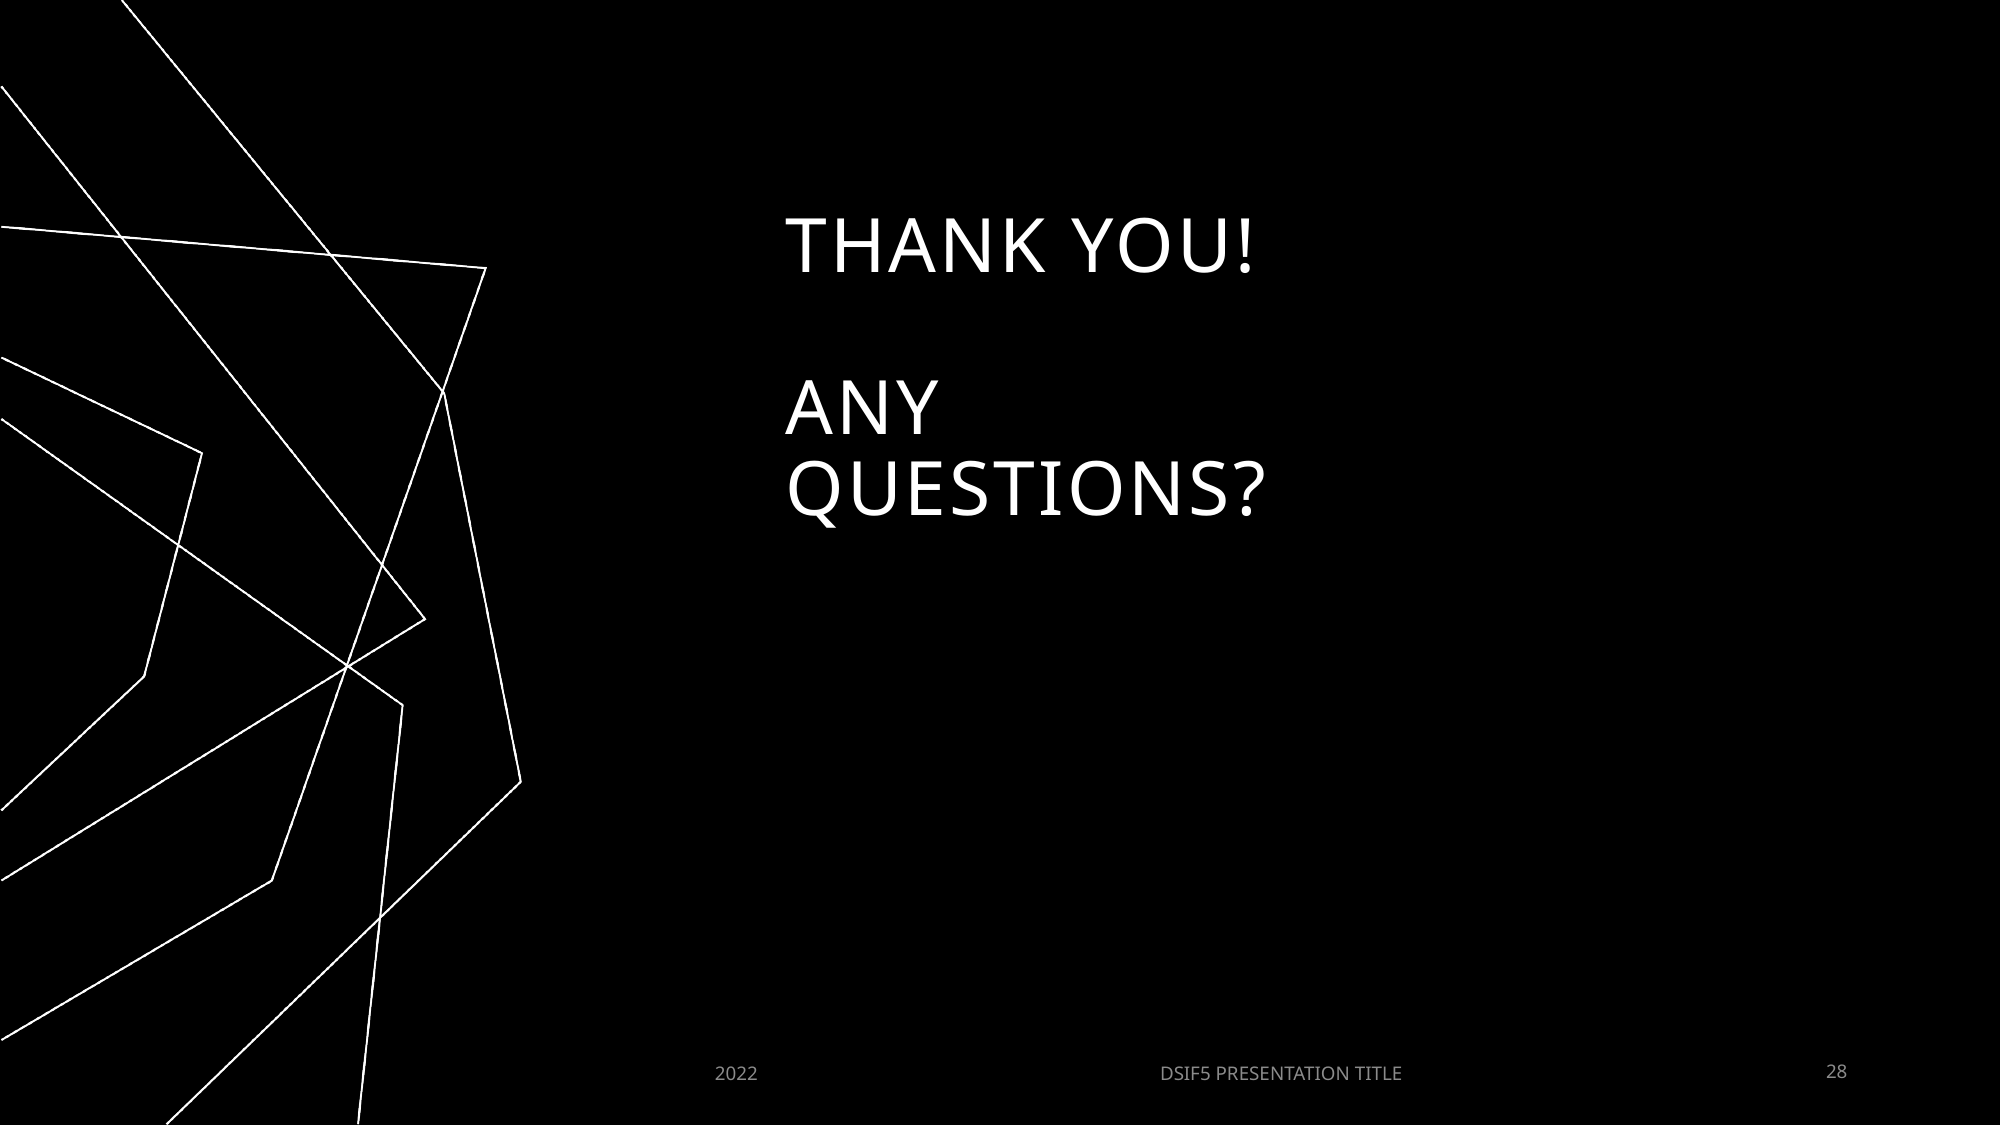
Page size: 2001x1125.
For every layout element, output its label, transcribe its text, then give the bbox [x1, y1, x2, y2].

picture [0, 0, 522, 1125]
title THANK YOU! Any questions? [770, 289, 1457, 540]
footer DSIF5 PRESENTATION TITLE [1062, 1042, 1500, 1103]
slide_number 28 [1571, 1042, 1863, 1103]
slide_number 2022 [699, 1042, 992, 1103]
